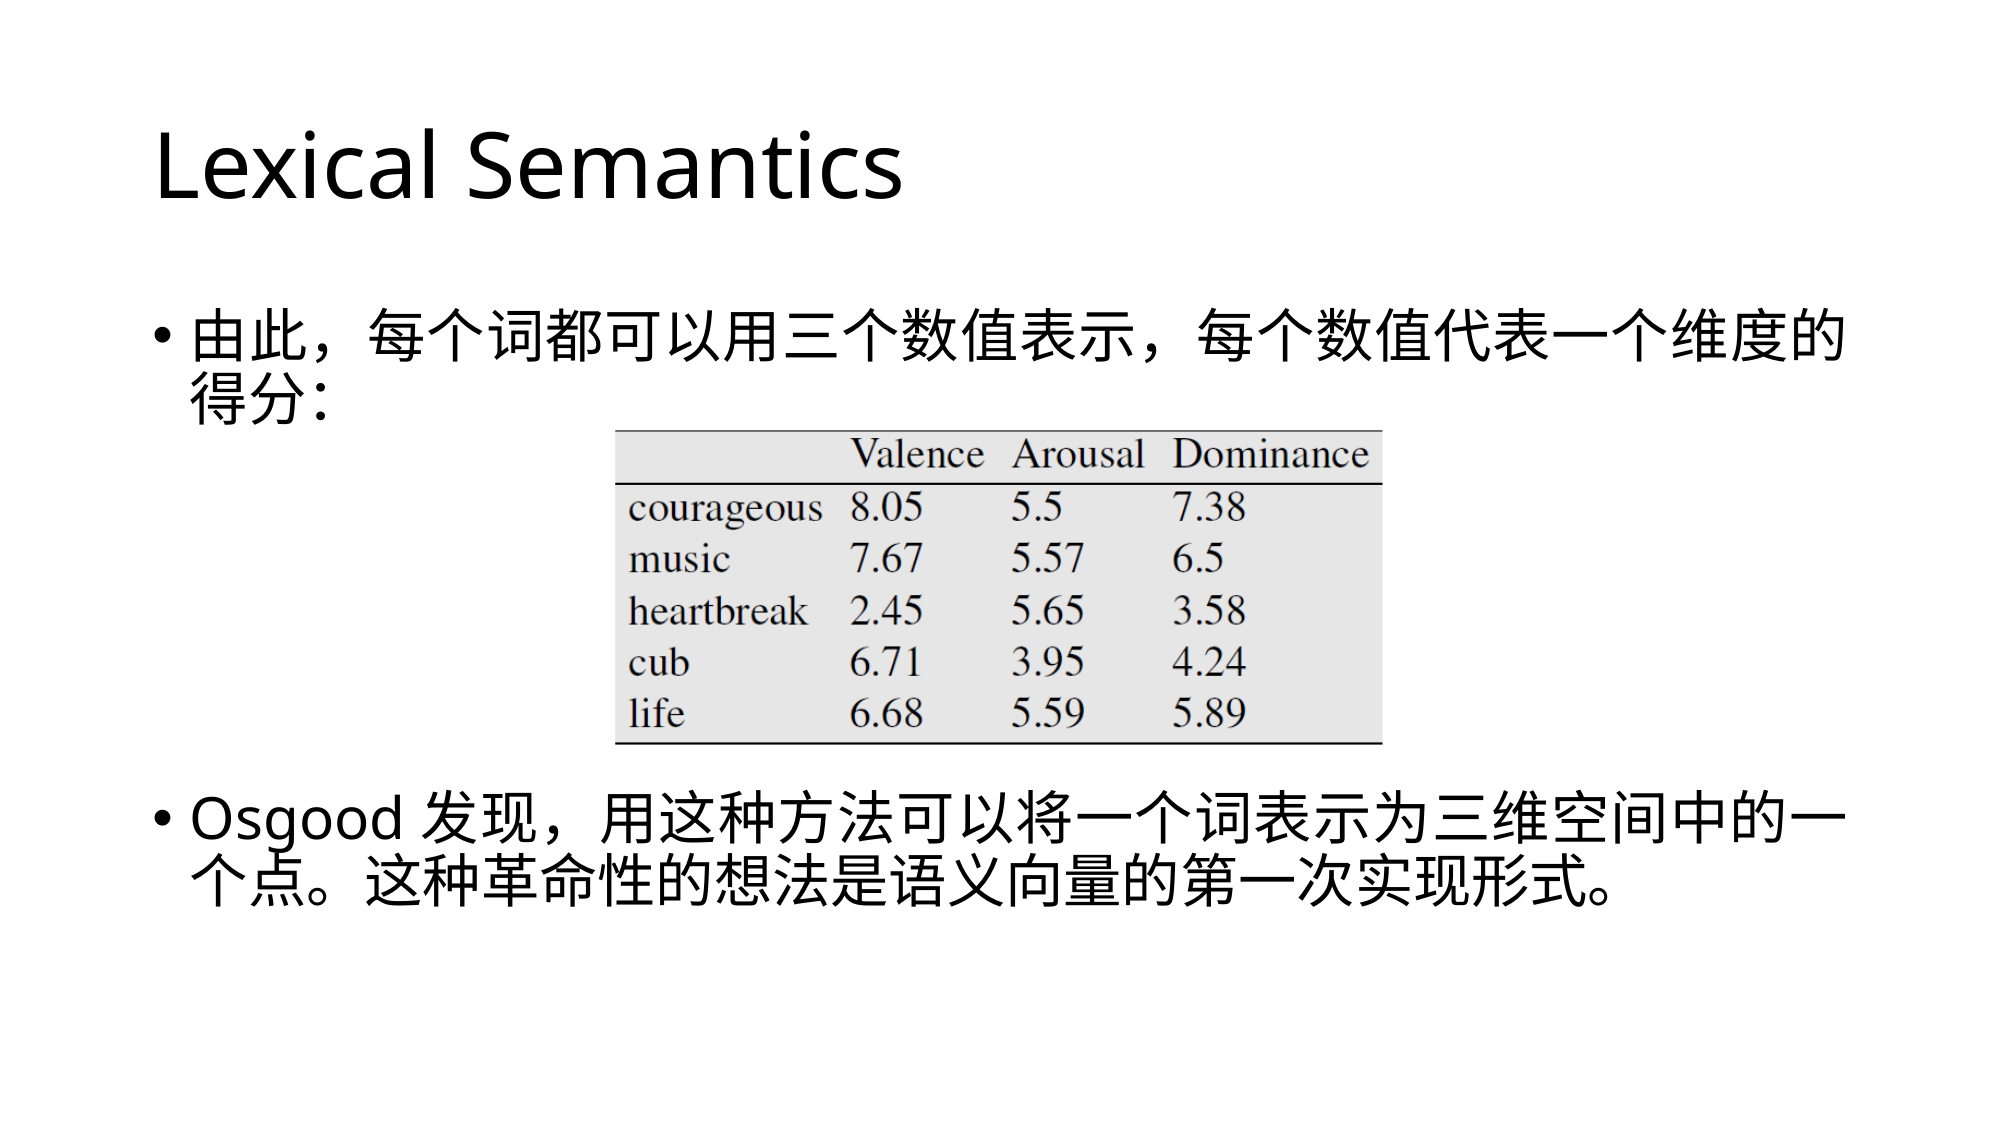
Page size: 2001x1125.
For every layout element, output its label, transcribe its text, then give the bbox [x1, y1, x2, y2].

title Lexical Semantics [137, 59, 1863, 278]
list 由此，每个词都可以用三个数值表示，每个数值代表一个维度的得分： Osgood发现，用这种方法可以将一个词表示为三维空间中的一个点。这种革命性的想法是语义向量的第一次实现形式。 [137, 299, 1863, 1014]
picture [612, 425, 1388, 750]
